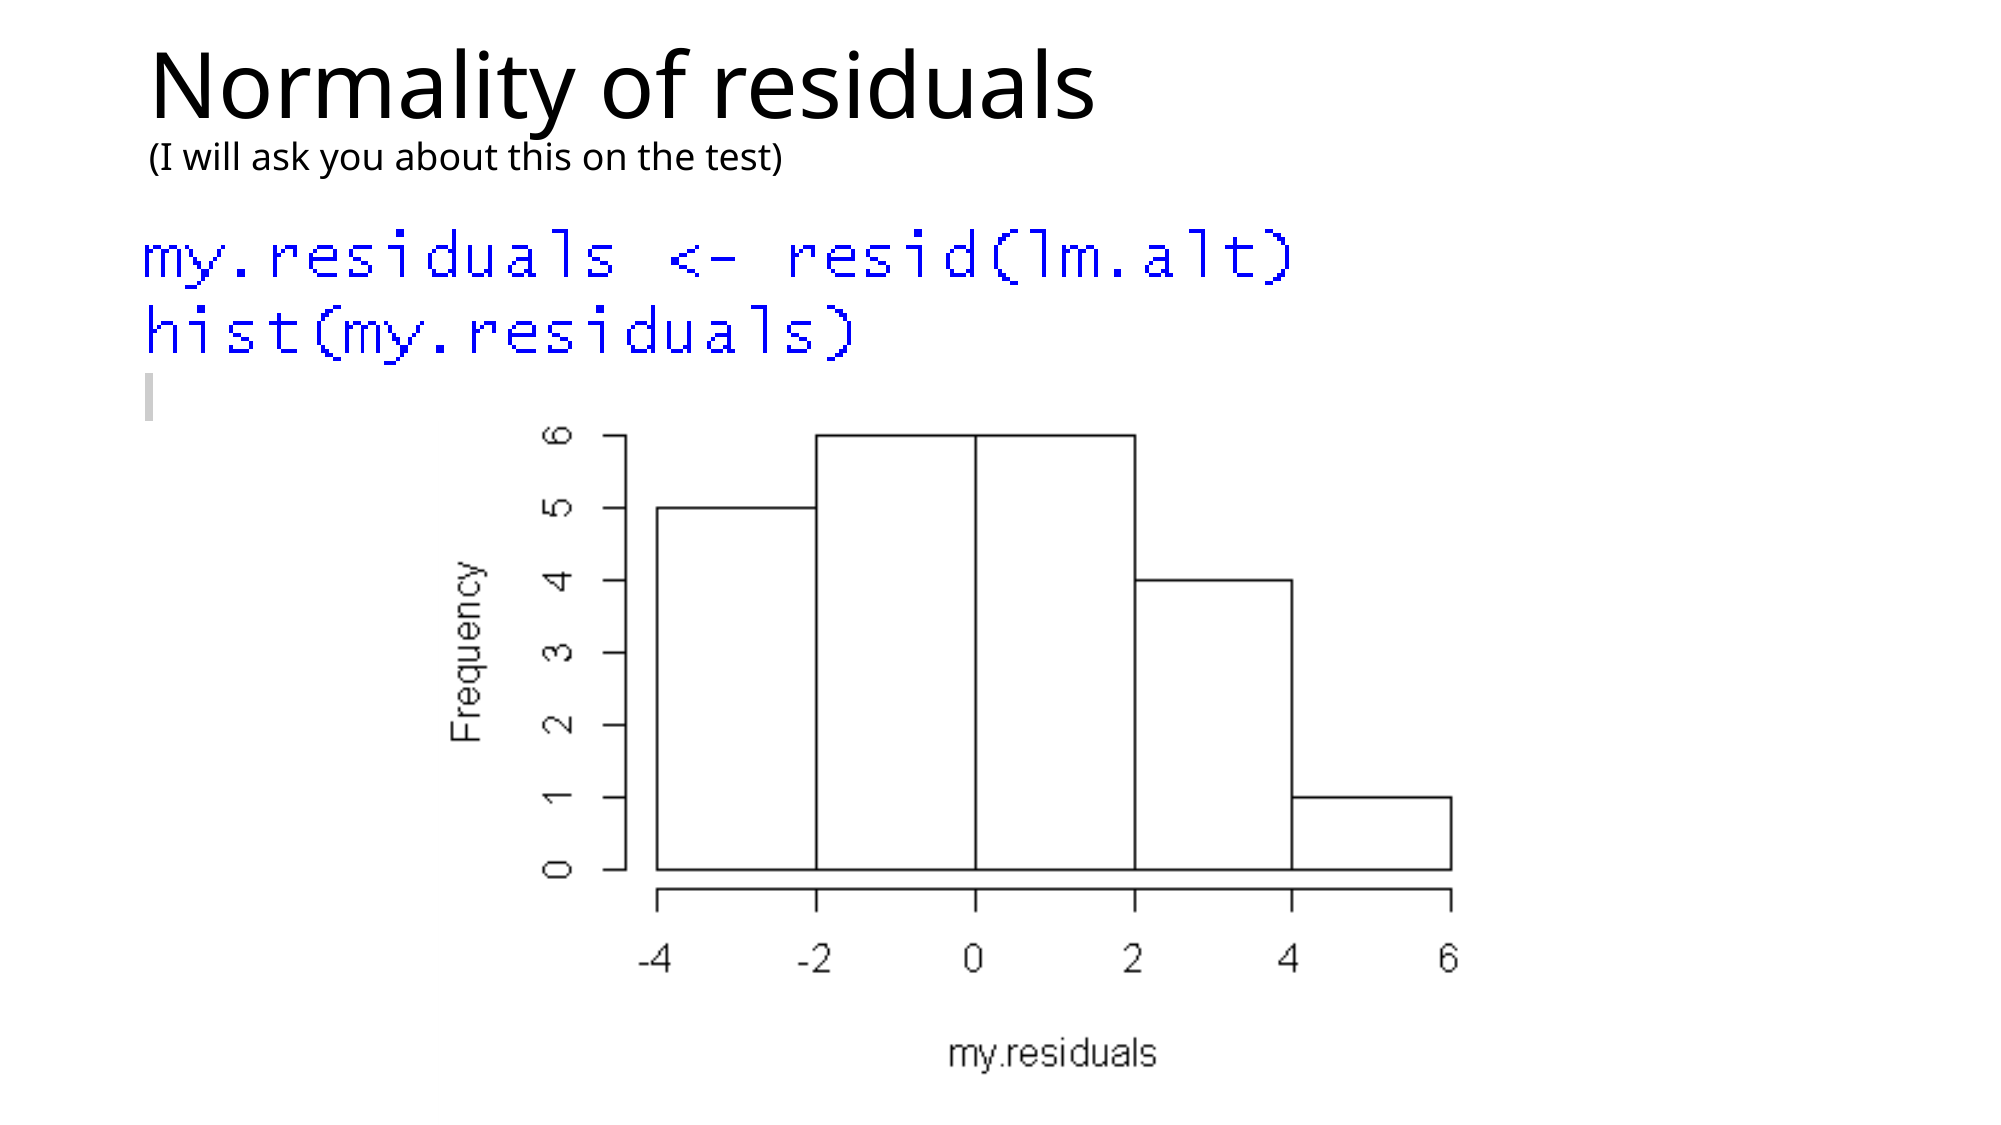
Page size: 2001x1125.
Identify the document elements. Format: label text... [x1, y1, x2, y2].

picture [114, 217, 1581, 1125]
title Normality of residuals (I will ask you about this on the test) [133, 0, 1859, 218]
